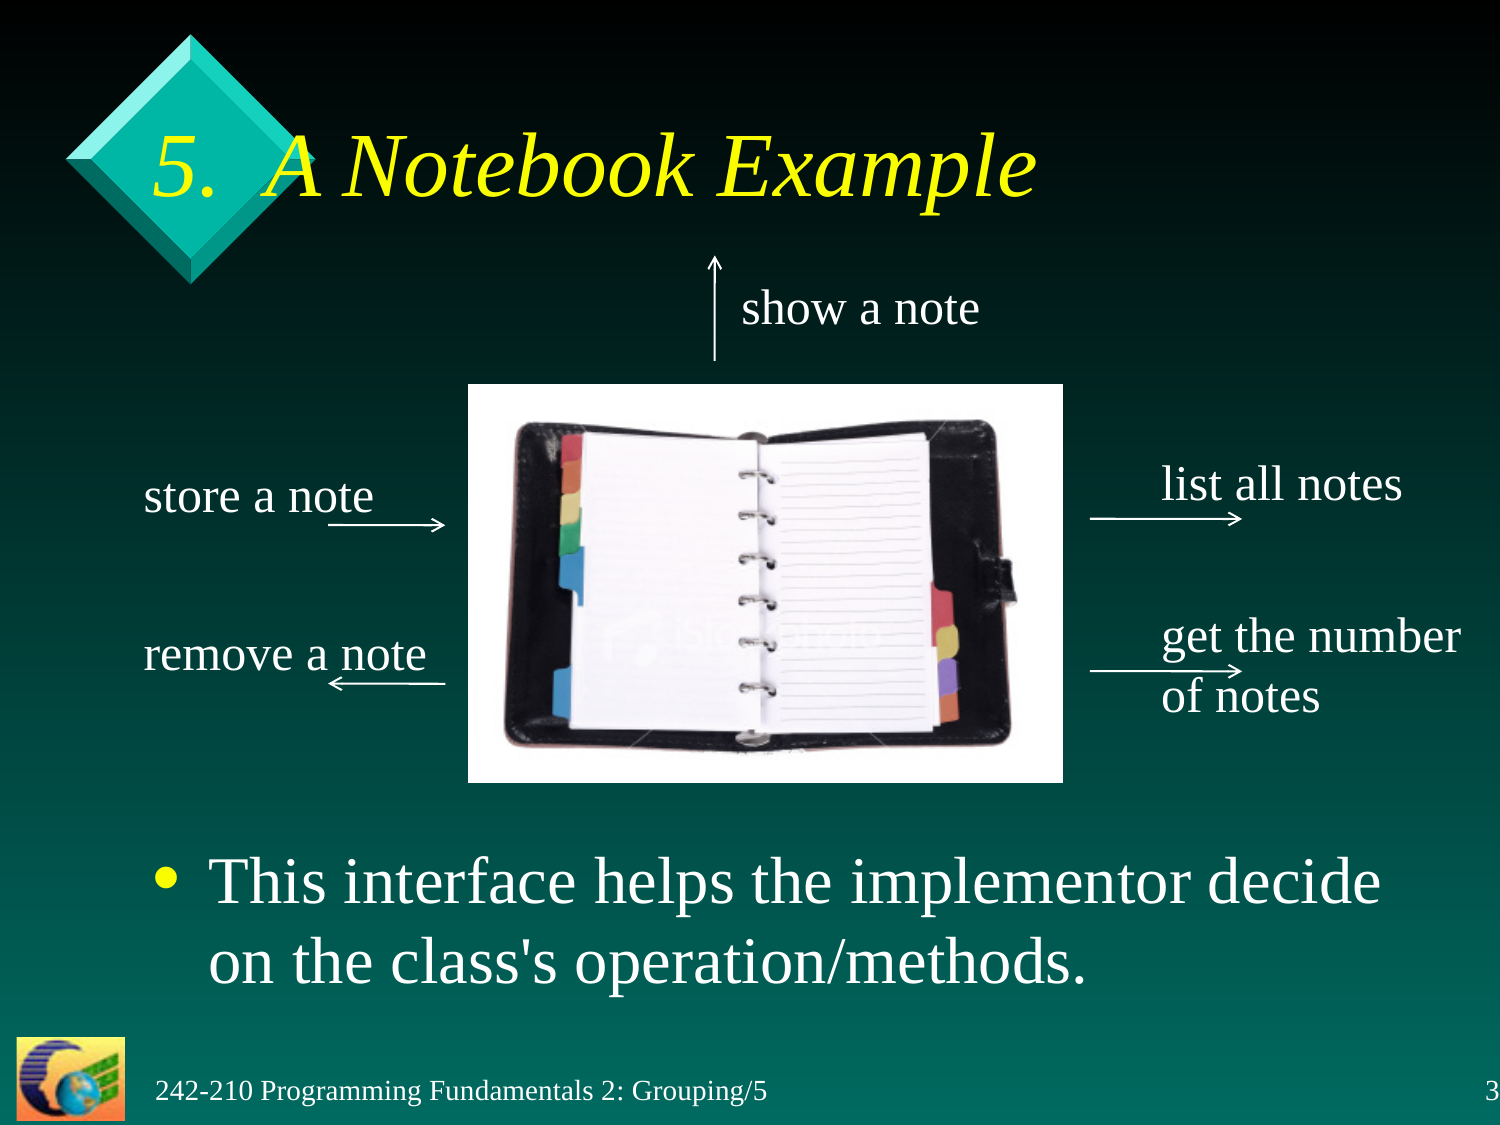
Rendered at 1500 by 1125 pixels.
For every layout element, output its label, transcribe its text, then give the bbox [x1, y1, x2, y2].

text_box get the number of notes [1146, 594, 1489, 730]
list This interface helps the implementor decide on the class's operation/methods. [136, 829, 1460, 1010]
picture [468, 384, 1063, 784]
text_box store a note [128, 454, 390, 530]
text_box list all notes [1146, 442, 1419, 518]
text_box show a note [726, 267, 996, 342]
title 5. A Notebook Example [136, 68, 1415, 251]
text_box remove a note [128, 613, 443, 688]
picture [16, 1037, 125, 1121]
